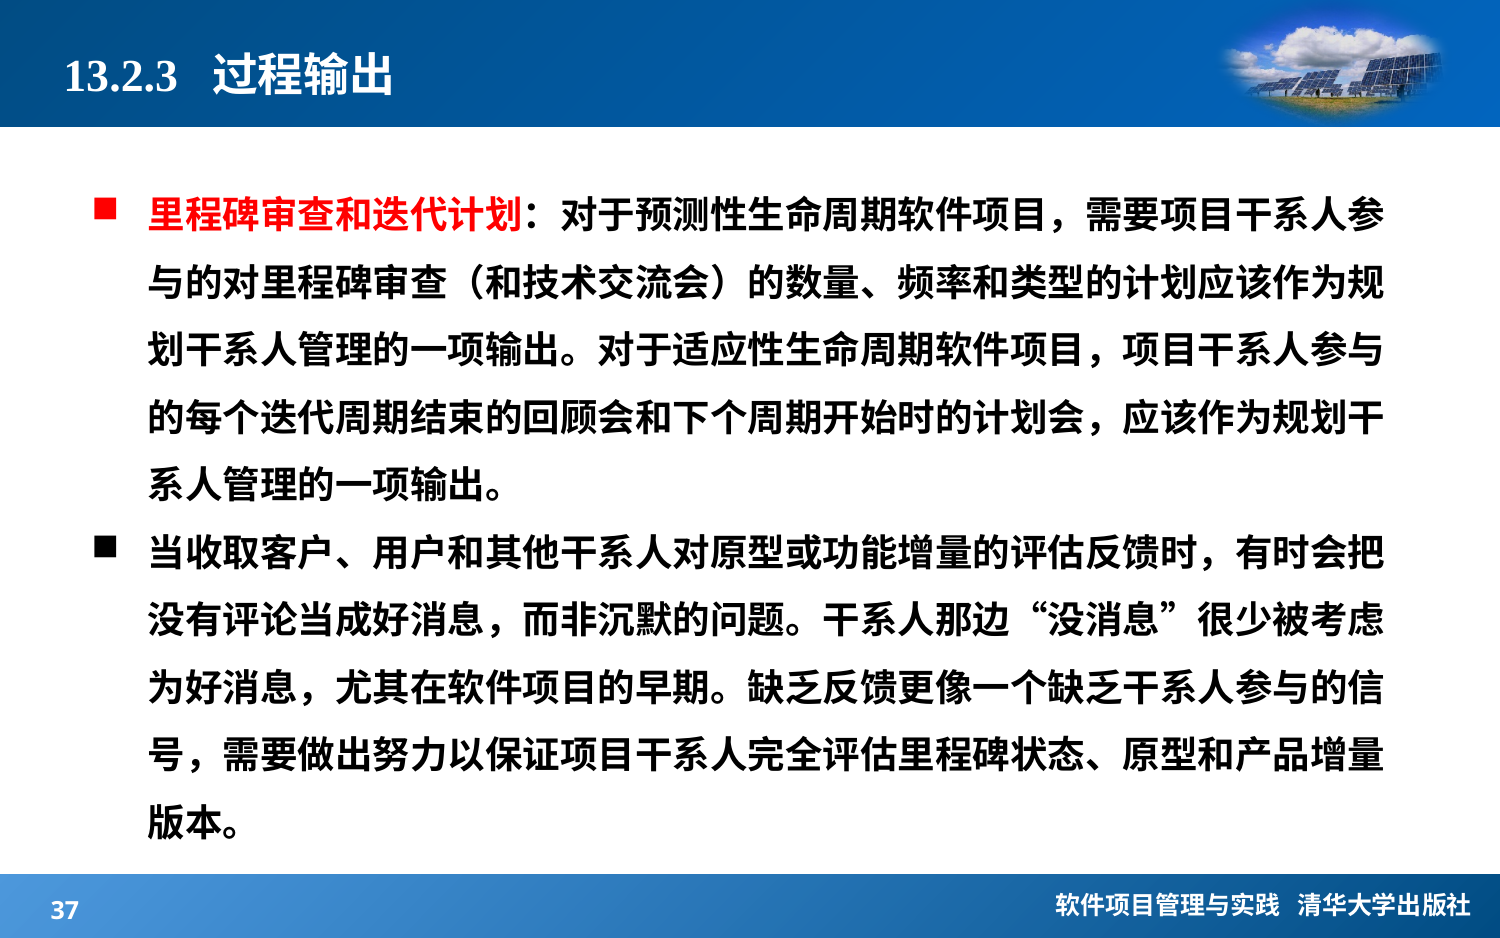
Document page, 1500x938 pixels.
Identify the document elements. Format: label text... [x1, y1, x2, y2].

text_box 里程碑审查和迭代计划：对于预测性生命周期软件项目，需要项目干系人参与的对里程碑审查（和技术交流会）的数量、频率和类型的计划应该作为规划干系人管理的一项输出。对于适应性生命周期软件项目，项目干系人参与的每个迭代周期结束的回顾会和下个周期开始时的计划会，应该作为规划干系人管理的一项输出。 当收取客户、用户和其他干系人对原型或功能增量的评估反馈时，有时会把没有评论当成好消息，而非沉默的问题。干系人那边“没消息”很少被考虑为好消息，尤其在软件项目的早期。缺乏反馈更像一个缺乏干系人参与的信号，需要做出努力以保证项目干系人完全评估里程碑状态、原型和产品增量版本。 [76, 161, 1424, 748]
picture [1233, 6, 1433, 113]
title 13.2.3 过程输出 [48, 19, 1005, 127]
